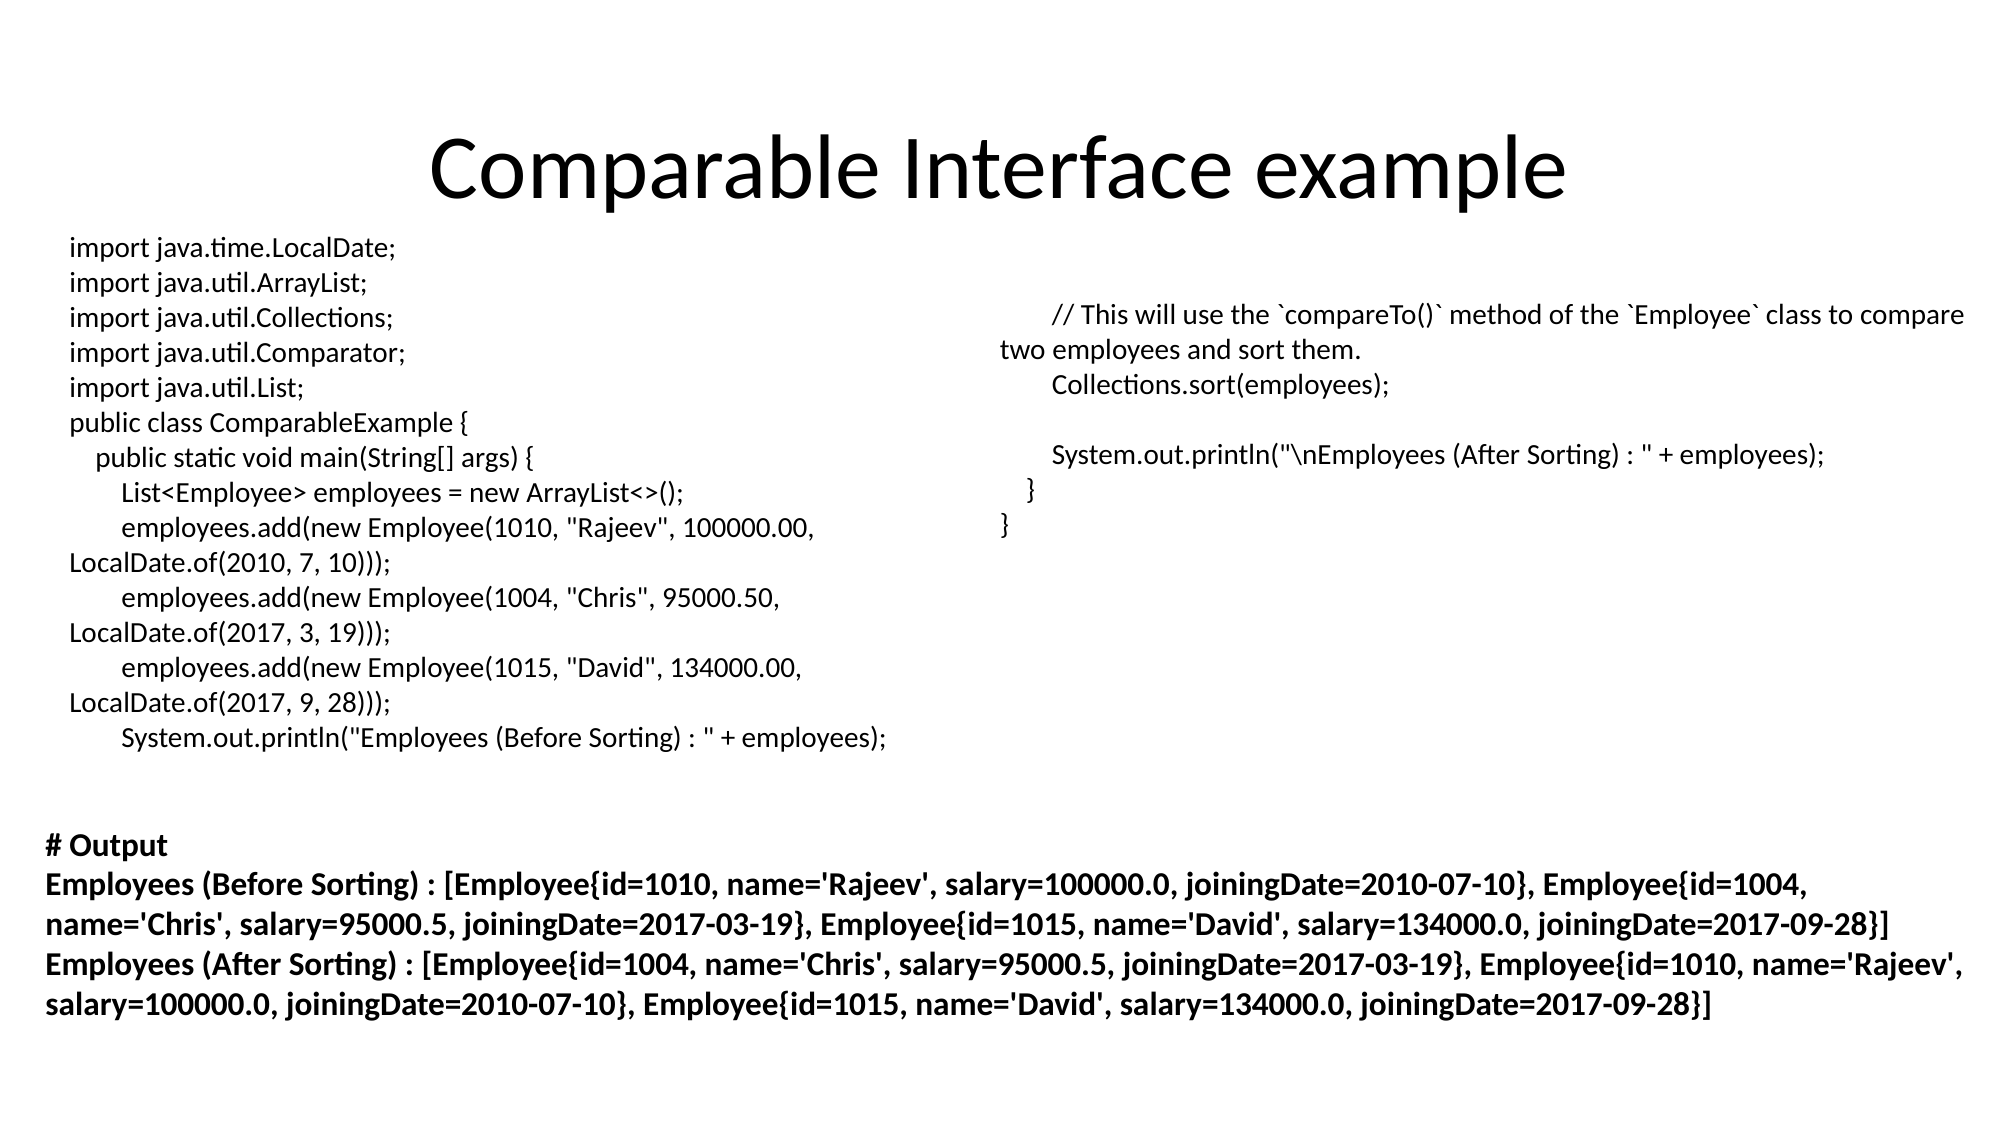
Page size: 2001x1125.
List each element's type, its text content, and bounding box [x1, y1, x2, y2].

text_box import java.time.LocalDate; import java.util.ArrayList; import java.util.Collections; import java.util.Comparator; import java.util.List; public class ComparableExample { public static void main(String[] args) { List<Employee> employees = new ArrayList<>(); employees.add(new Employee(1010, "Rajeev", 100000.00, LocalDate.of(2010, 7, 10))); employees.add(new Employee(1004, "Chris", 95000.50, LocalDate.of(2017, 3, 19))); employees.add(new Employee(1015, "David", 134000.00, LocalDate.of(2017, 9, 28))); System.out.println("Employees (Before Sorting) : " + employees); [54, 220, 1000, 767]
title Comparable Interface example [137, 59, 1863, 252]
text_box // This will use the `compareTo()` method of the `Employee` class to compare two employees and sort them. Collections.sort(employees); System.out.println("\nEmployees (After Sorting) : " + employees); } } [984, 252, 1985, 551]
text_box # Output Employees (Before Sorting) : [Employee{id=1010, name='Rajeev', salary=100000.0, joiningDate=2010-07-10}, Employee{id=1004, name='Chris', salary=95000.5, joiningDate=2017-03-19}, Employee{id=1015, name='David', salary=134000.0, joiningDate=2017-09-28}] Employees (After Sorting) : [Employee{id=1004, name='Chris', salary=95000.5, joiningDate=2017-03-19}, Employee{id=1010, name='Rajeev', salary=100000.0, joiningDate=2010-07-10}, Employee{id=1015, name='David', salary=134000.0, joiningDate=2017-09-28}] [30, 815, 1985, 1033]
